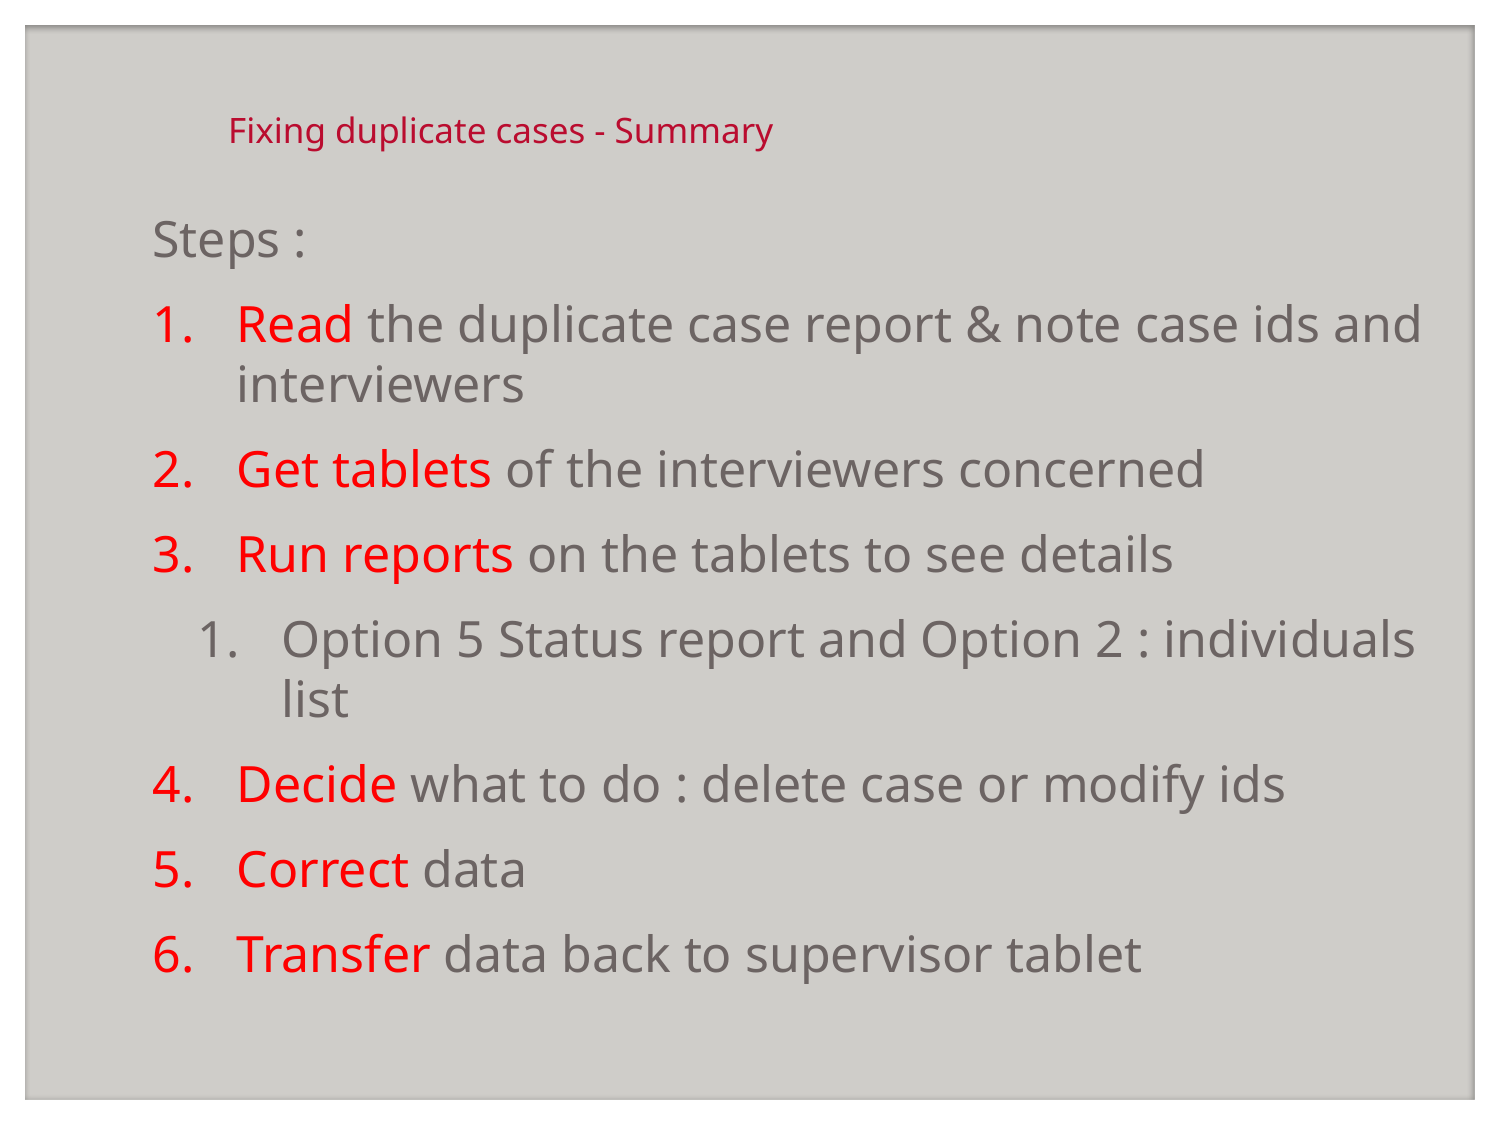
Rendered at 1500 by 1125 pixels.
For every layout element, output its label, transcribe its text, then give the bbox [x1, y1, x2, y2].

list Steps : Read the duplicate case report & note case ids and interviewers Get tablets of the interviewers concerned Run reports on the tablets to see details Option 5 Status report and Option 2 : individuals list Decide what to do : delete case or modify ids Correct data Transfer data back to supervisor tablet [137, 200, 1500, 1063]
title Fixing duplicate cases - Summary [213, 99, 1489, 200]
